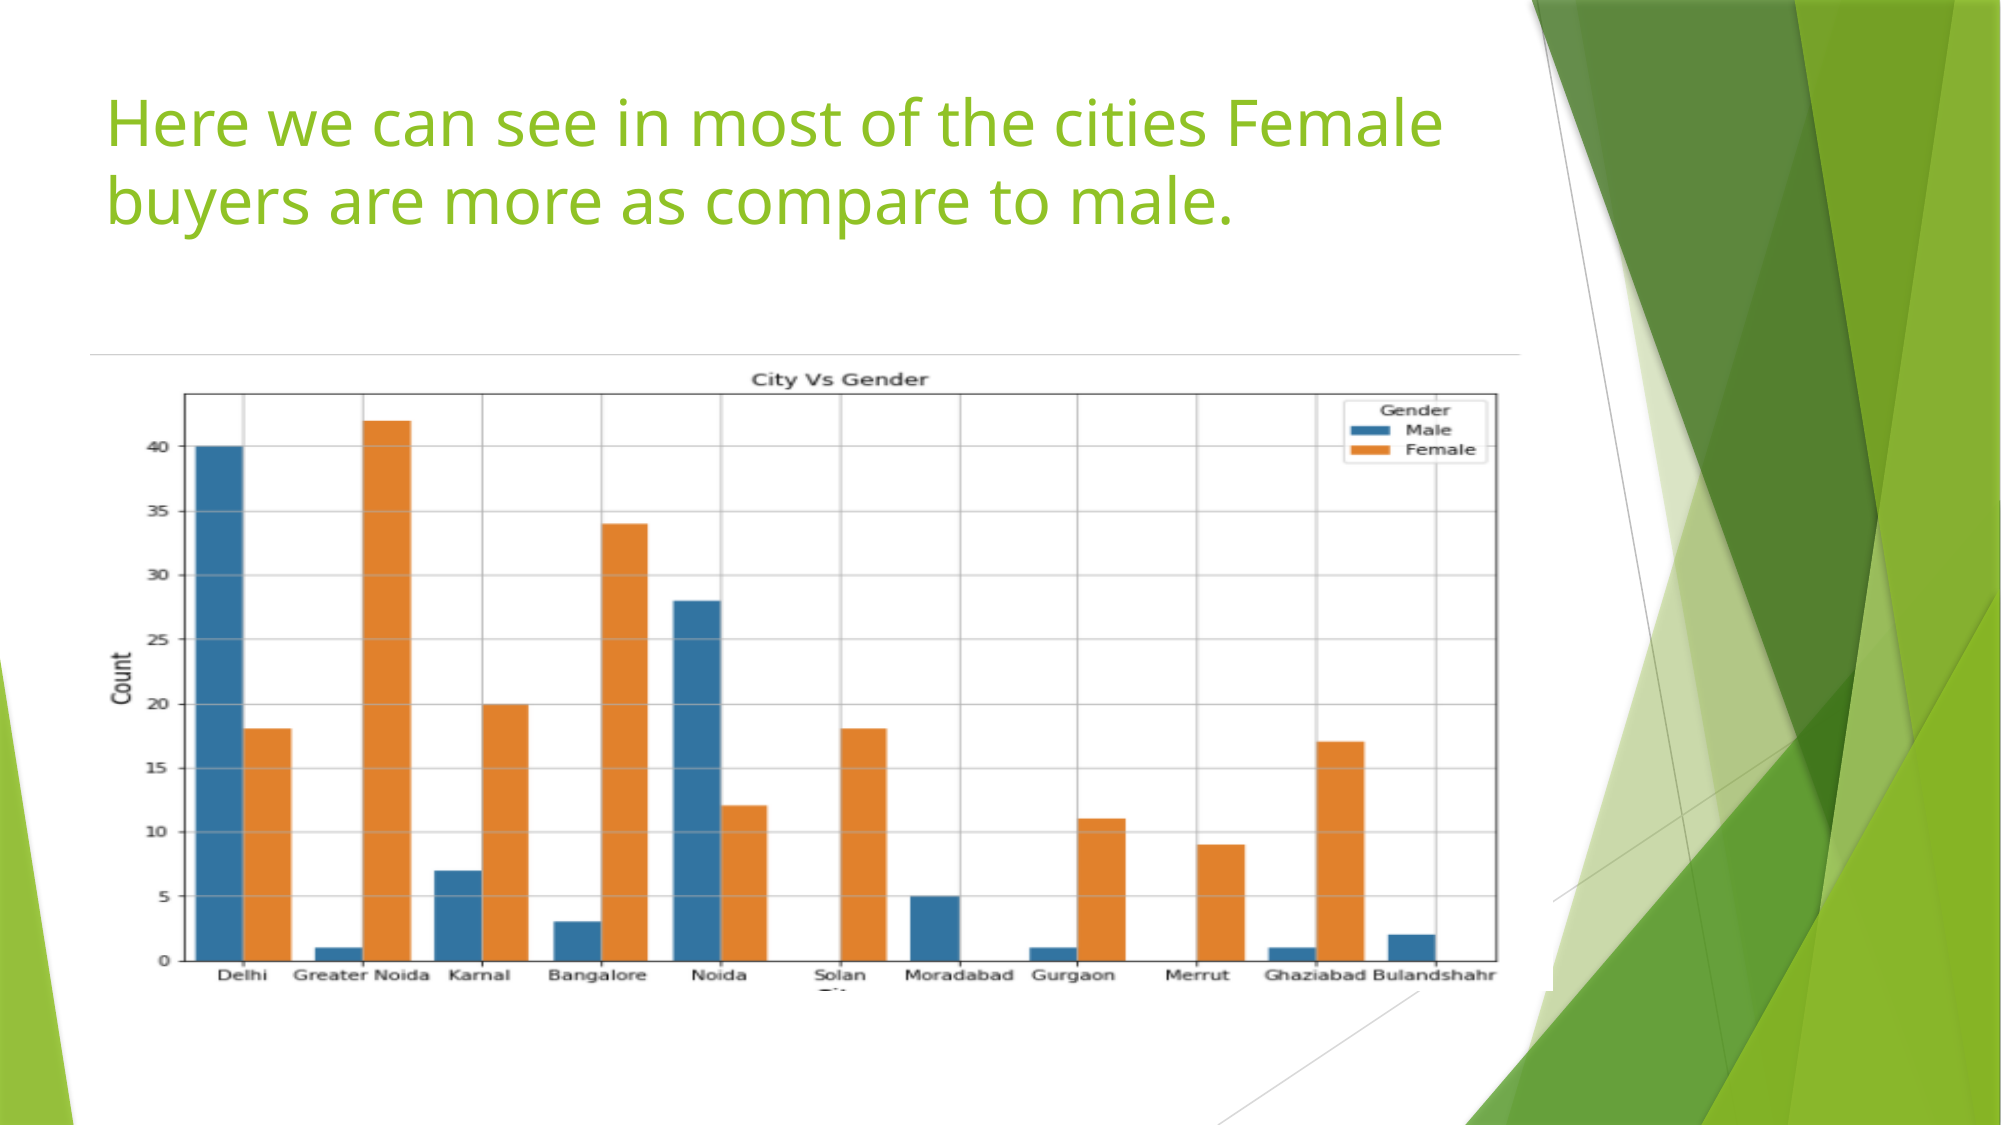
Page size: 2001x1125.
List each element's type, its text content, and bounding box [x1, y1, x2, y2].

picture [89, 353, 1553, 992]
title Here we can see in most of the cities Female buyers are more as compare to male. [90, 74, 1501, 292]
